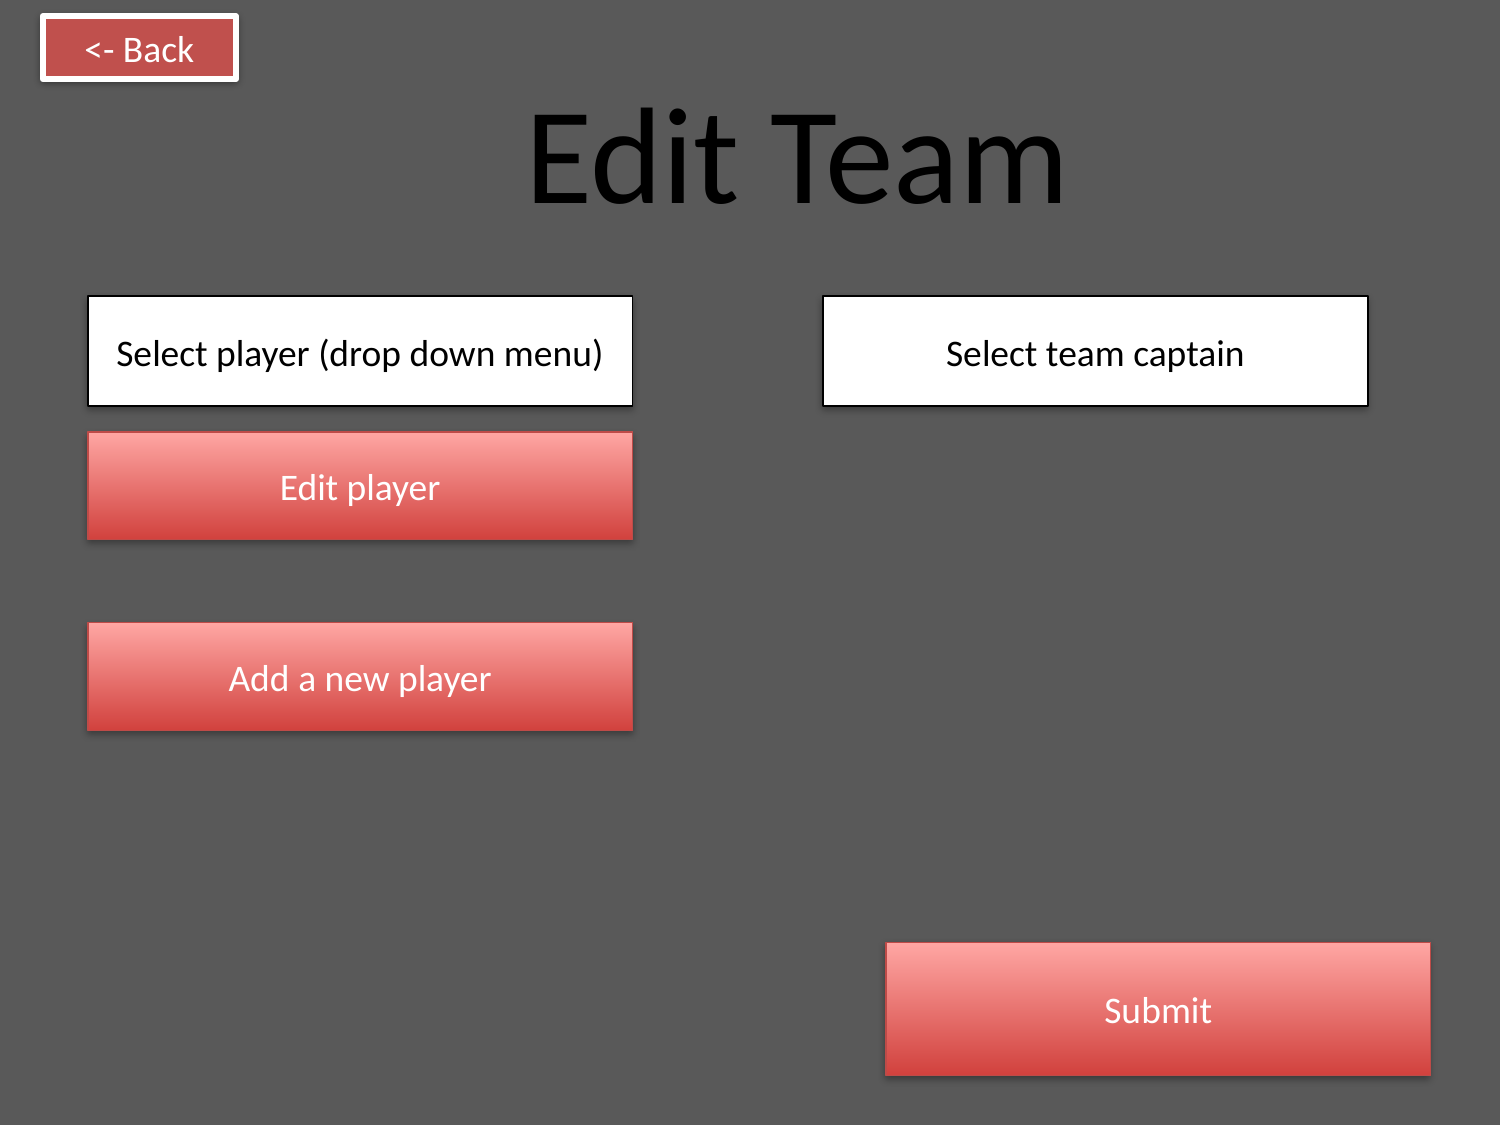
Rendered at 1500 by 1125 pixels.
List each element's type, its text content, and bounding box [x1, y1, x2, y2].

text_box Select player (drop down menu) [87, 295, 633, 407]
text_box Select team captain [822, 295, 1369, 407]
text_box Add a new player [87, 622, 633, 731]
text_box <- Back [40, 13, 239, 82]
text_box Edit player [87, 431, 633, 540]
text_box Submit [885, 942, 1431, 1076]
text_box Edit Team [510, 58, 1136, 239]
